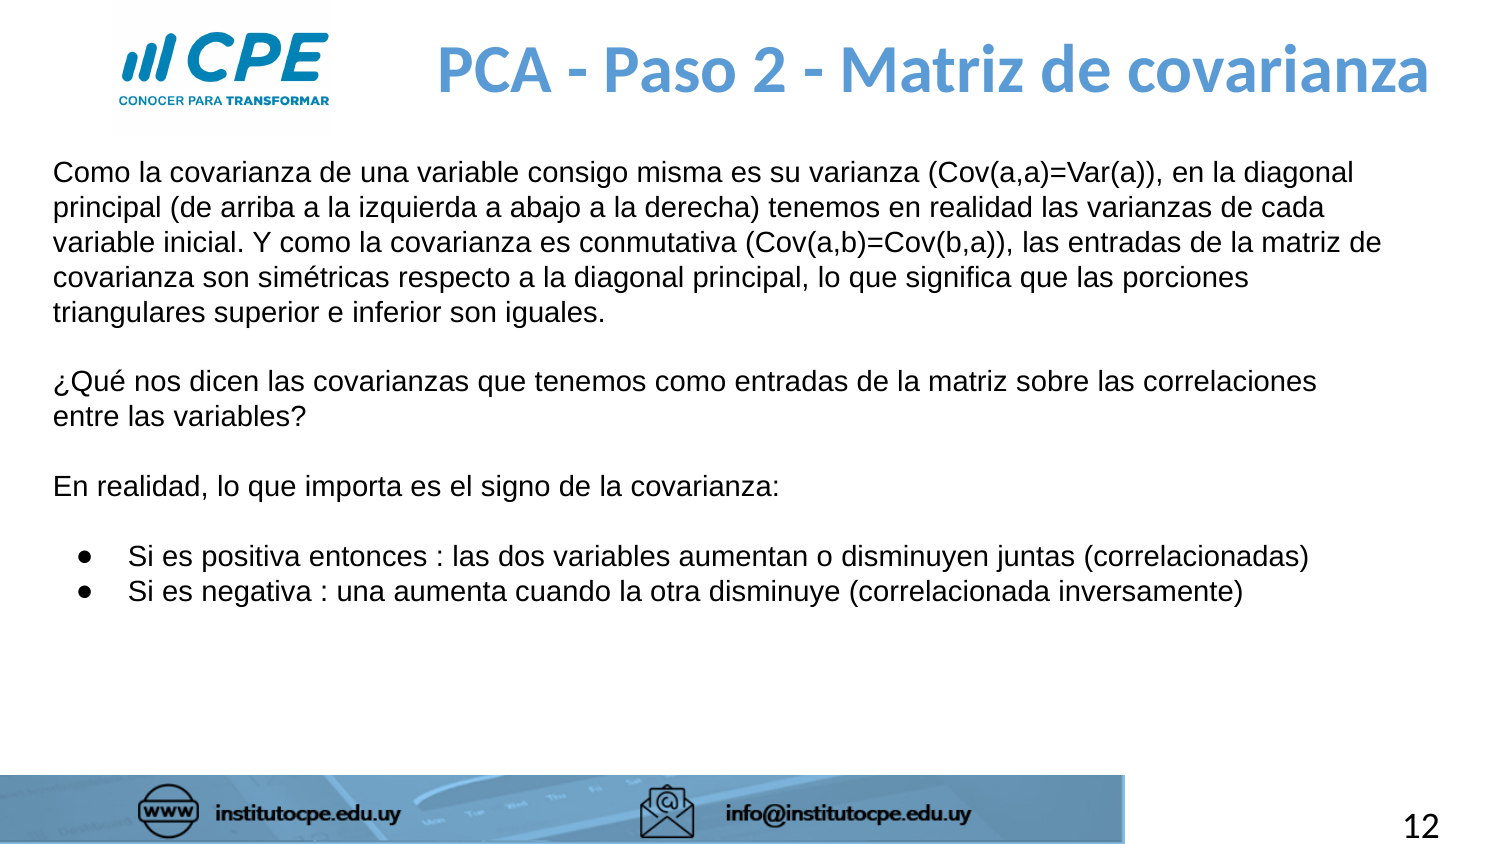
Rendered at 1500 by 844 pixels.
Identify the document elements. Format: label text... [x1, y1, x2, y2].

text_box ‹#› [1386, 793, 1500, 826]
title PCA - Paso 2 - Matriz de covarianza [395, 29, 1475, 112]
text_box Como la covarianza de una variable consigo misma es su varianza (Cov(a,a)=Var(a)), en la diagonal principal (de arriba a la izquierda a abajo a la derecha) tenemos en realidad las varianzas de cada variable inicial. Y como la covarianza es conmutativa (Cov(a,b)=Cov(b,a)), las entradas de la matriz de covarianza son simétricas respecto a la diagonal principal, lo que significa que las porciones triangulares superior e inferior son iguales. ¿Qué nos dicen las covarianzas que tenemos como entradas de la matriz sobre las correlaciones entre las variables? En realidad, lo que importa es el signo de la covarianza: Si es positiva entonces : las dos variables aumentan o disminuyen juntas (correlacionadas) Si es negativa : una aumenta cuando la otra disminuye (correlacionada inversamente) [37, 138, 1402, 658]
picture [0, 775, 1126, 844]
picture [112, 0, 333, 139]
